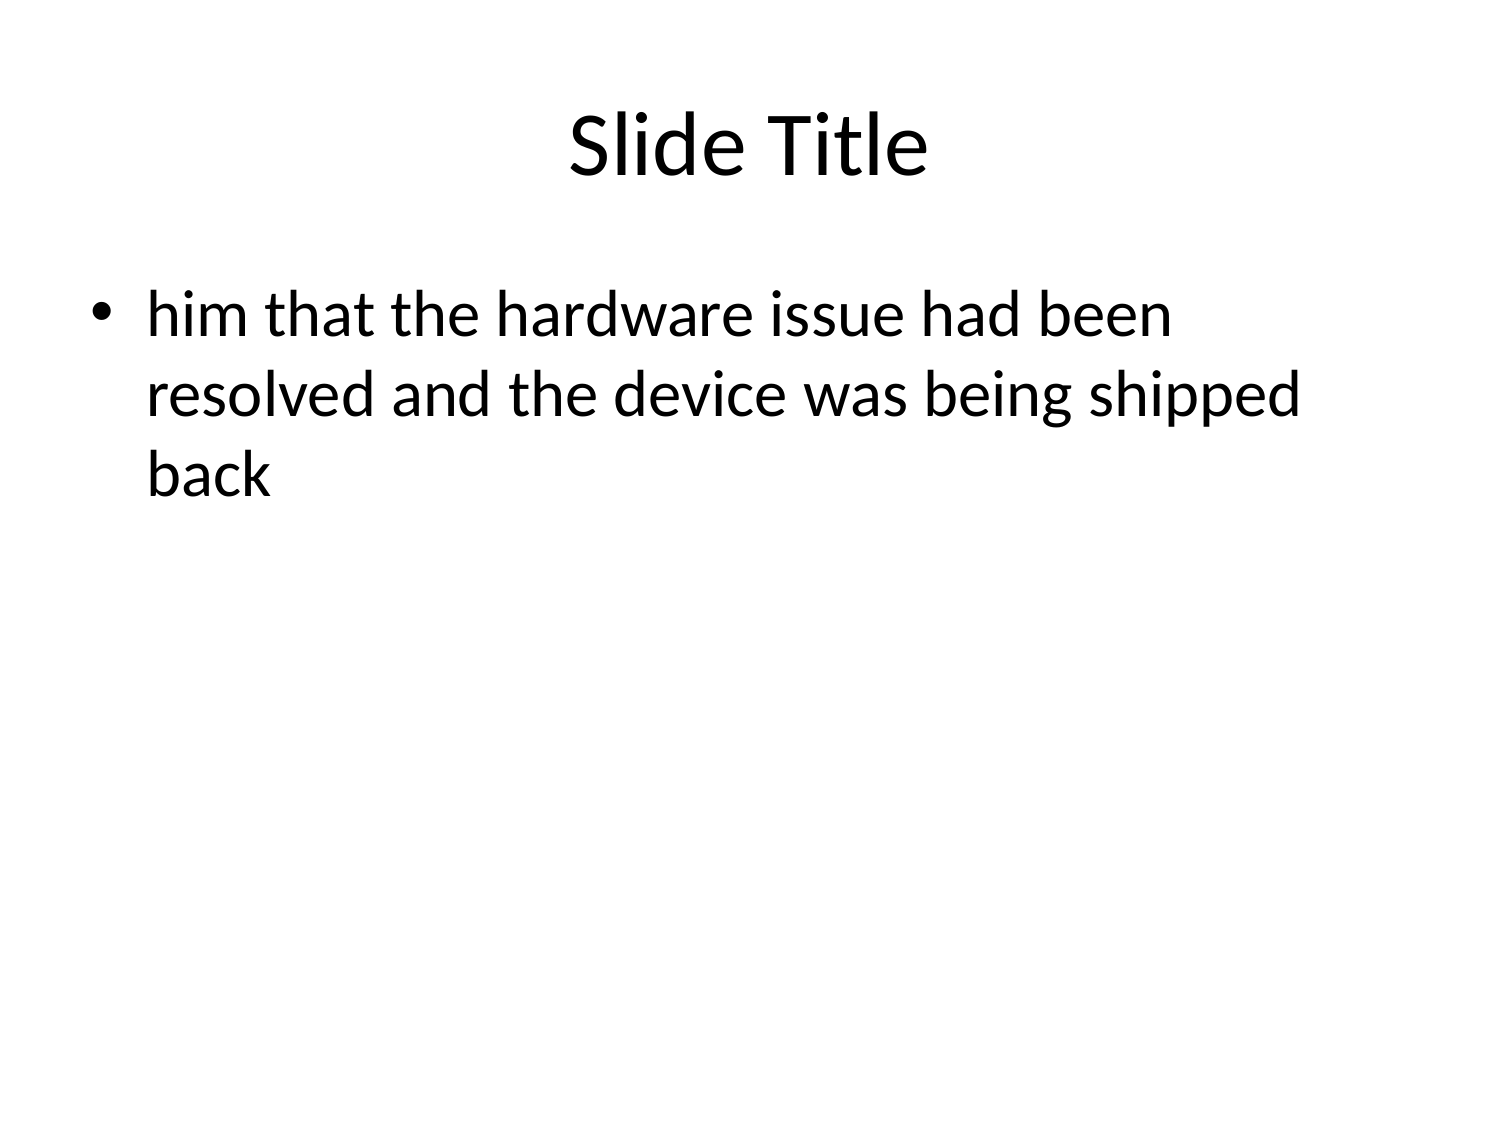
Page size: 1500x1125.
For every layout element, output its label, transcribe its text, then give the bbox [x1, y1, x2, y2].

title Slide Title [75, 45, 1425, 233]
list him that the hardware issue had been resolved and the device was being shipped back [75, 262, 1425, 1005]
